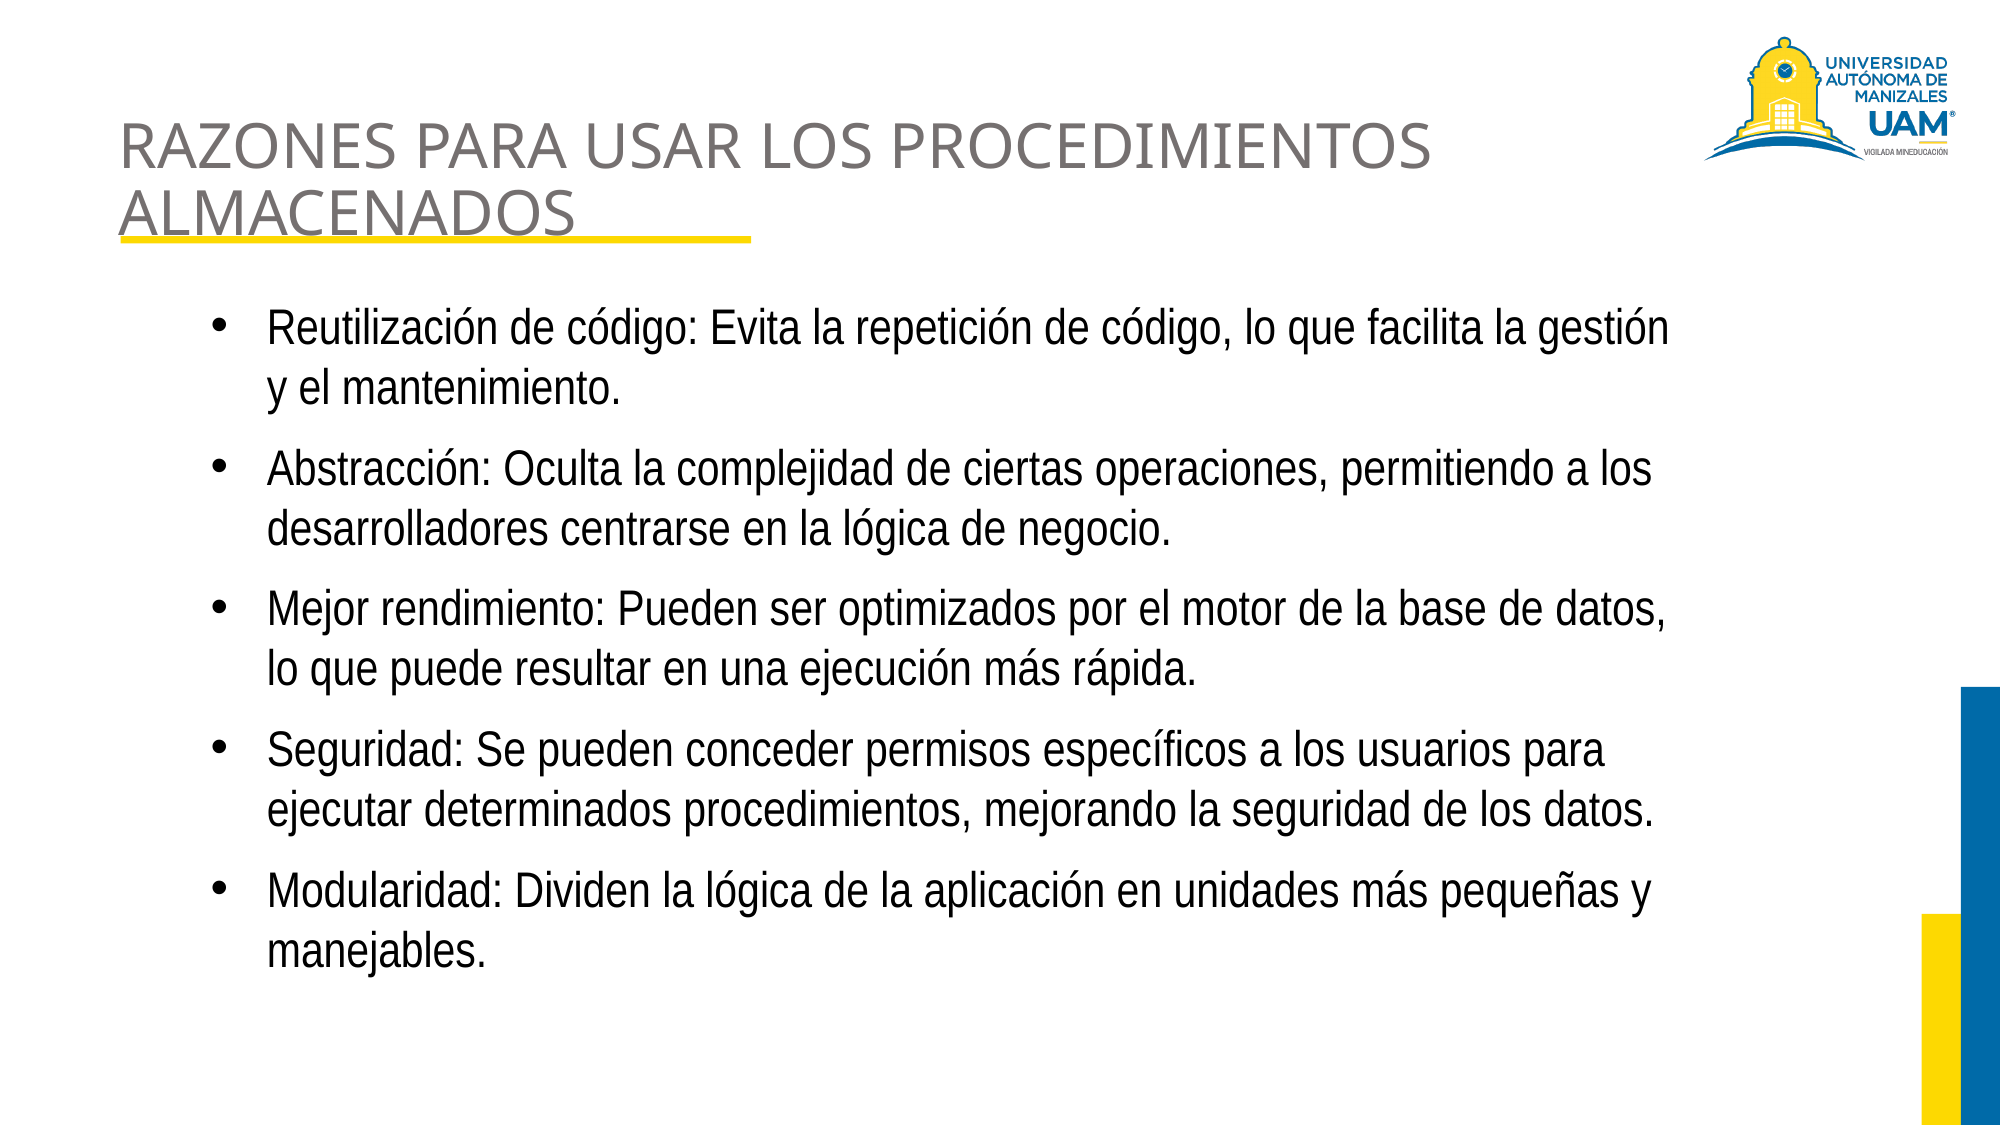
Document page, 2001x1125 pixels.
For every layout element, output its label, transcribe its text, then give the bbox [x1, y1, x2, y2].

title RAZONES PARA USAR LOS PROCEDIMIENTOS ALMACENADOS [103, 96, 1829, 267]
picture [1683, 13, 1976, 184]
text_box [120, 236, 752, 244]
list Reutilización de código: Evita la repetición de código, lo que facilita la gestión y el mantenimiento. Abstracción: Oculta la complejidad de ciertas operaciones, permitiendo a los desarrolladores centrarse en la lógica de negocio. Mejor rendimiento: Pueden ser optimizados por el motor de la base de datos, lo que puede resultar en una ejecución más rápida. Seguridad: Se pueden conceder permisos específicos a los usuarios para ejecutar determinados procedimientos, mejorando la seguridad de los datos. Modularidad: Dividen la lógica de la aplicación en unidades más pequeñas y manejables. [120, 286, 1703, 1125]
